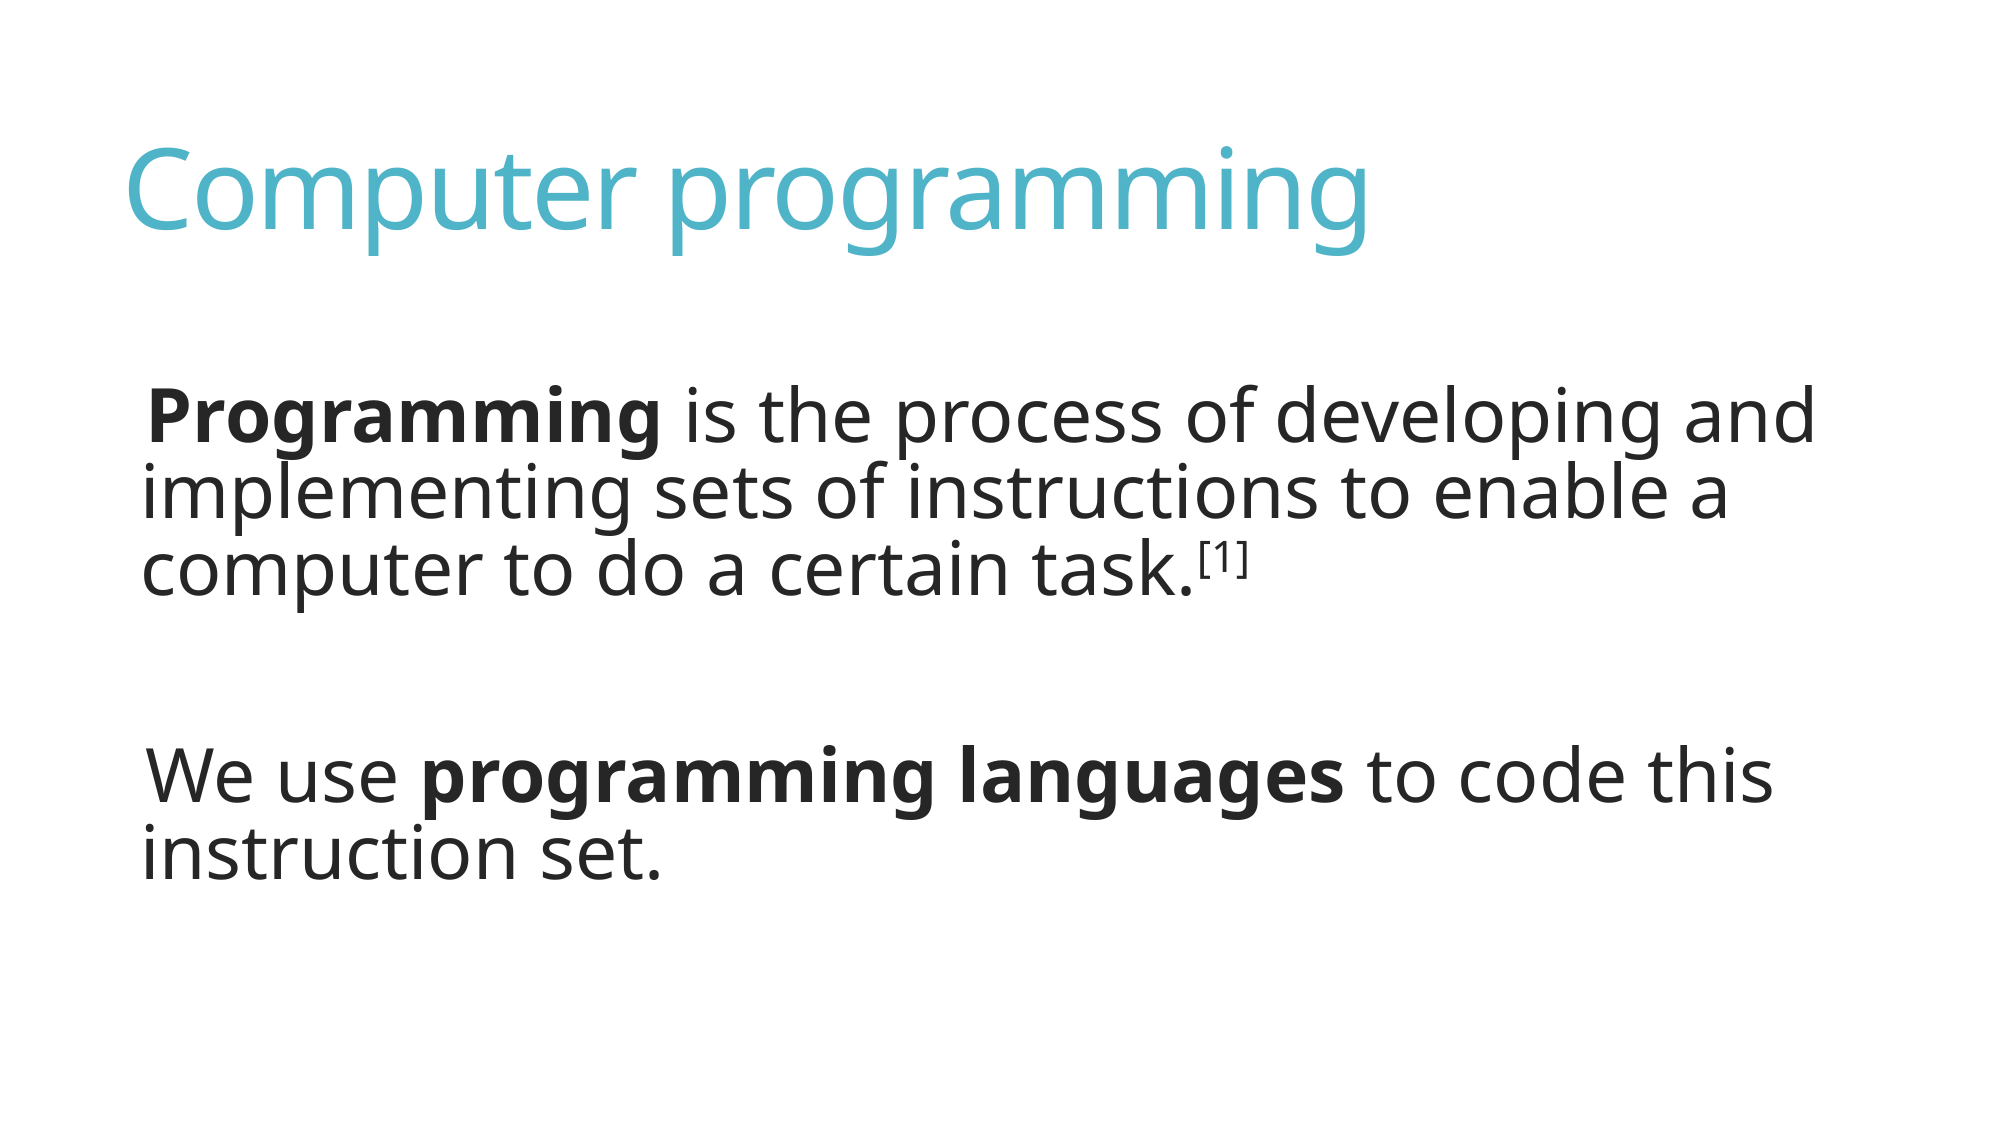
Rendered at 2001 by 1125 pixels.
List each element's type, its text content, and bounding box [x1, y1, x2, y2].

list Programming is the process of developing and implementing sets of instructions to enable a computer to do a certain task.[1] We use programming languages to code this instruction set. [109, 373, 1876, 543]
title Computer programming [107, 58, 1875, 331]
